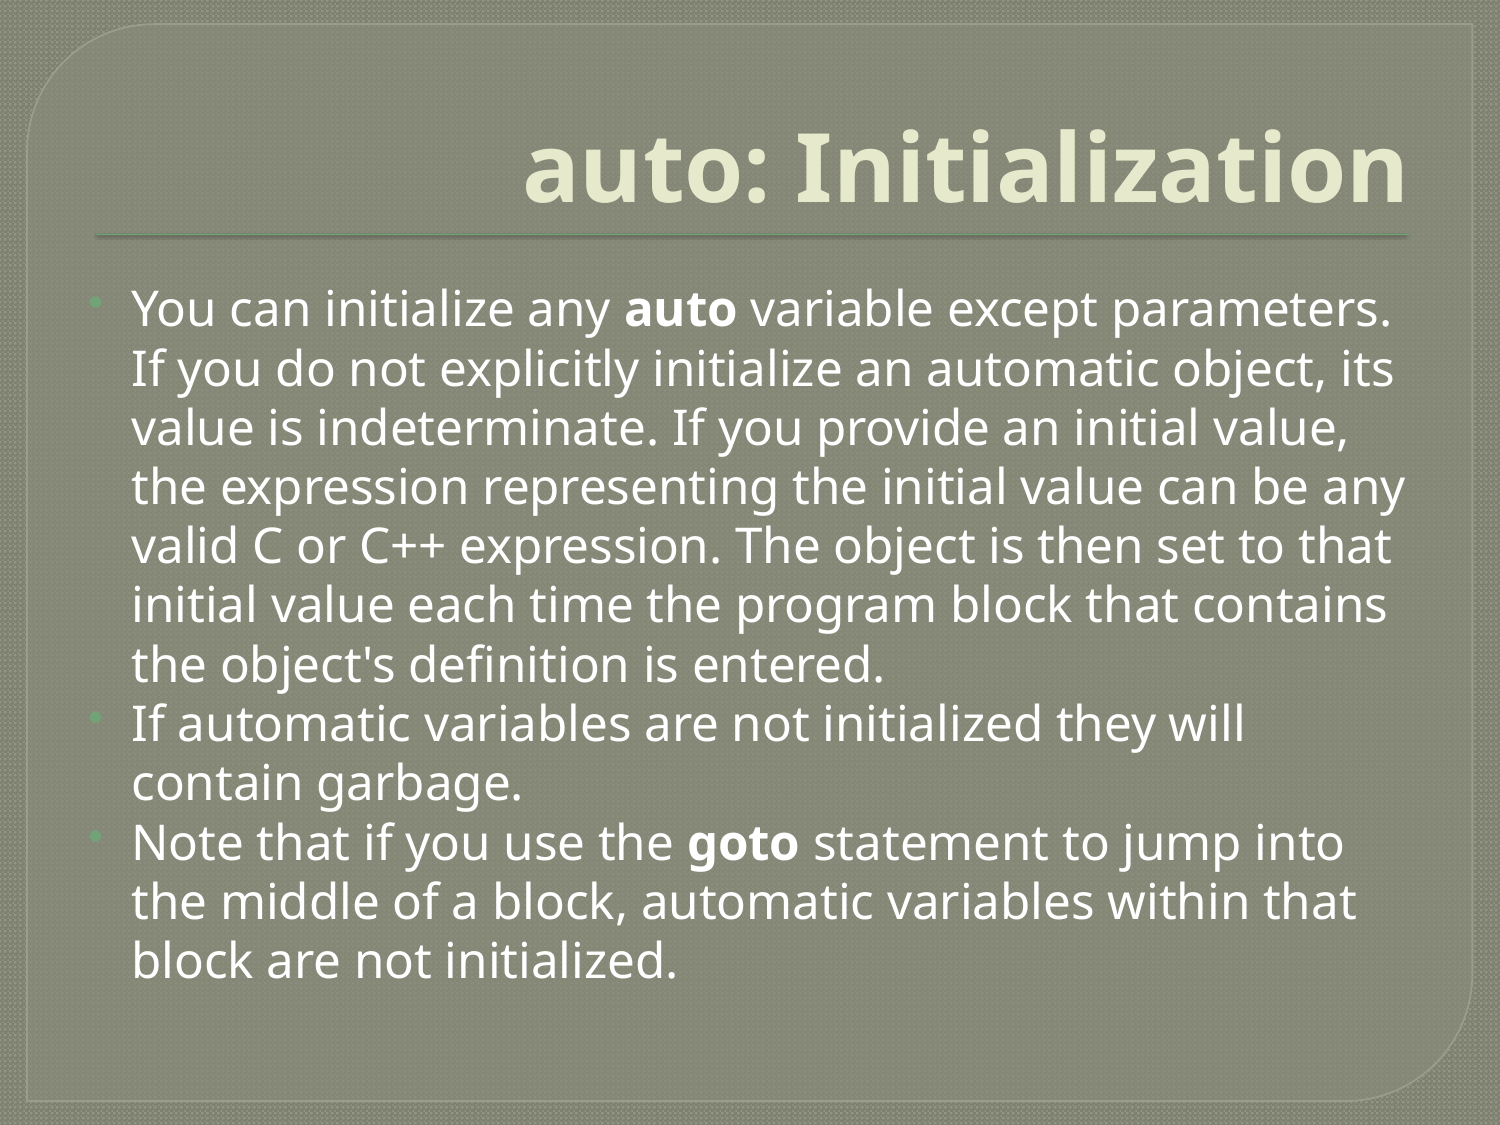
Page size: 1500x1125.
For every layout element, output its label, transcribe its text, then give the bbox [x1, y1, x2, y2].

title auto: Initialization [75, 41, 1425, 230]
list You can initialize any auto variable except parameters. If you do not explicitly initialize an automatic object, its value is indeterminate. If you provide an initial value, the expression representing the initial value can be any valid C or C++ expression. The object is then set to that initial value each time the program block that contains the object's definition is entered. If automatic variables are not initialized they will contain garbage. Note that if you use the goto statement to jump into the middle of a block, automatic variables within that block are not initialized. [75, 270, 1425, 1013]
